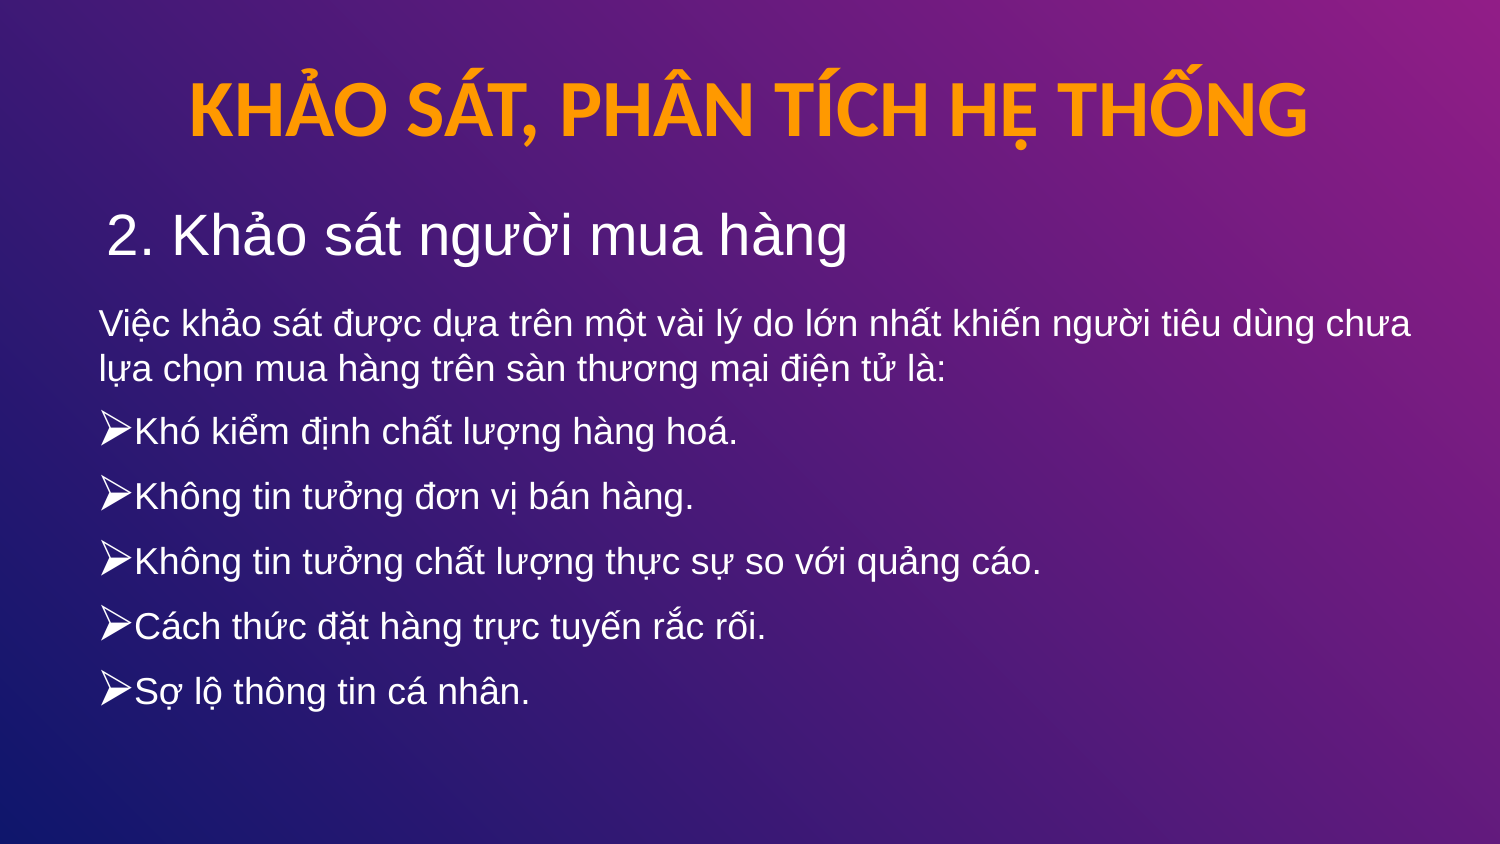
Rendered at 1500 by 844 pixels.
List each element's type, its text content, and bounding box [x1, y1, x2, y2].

title KHẢO SÁT, PHÂN TÍCH HỆ THỐNG [75, 33, 1425, 175]
text_box 2. Khảo sát người mua hàng [91, 182, 1070, 283]
list Việc khảo sát được dựa trên một vài lý do lớn nhất khiến người tiêu dùng chưa lựa chọn mua hàng trên sàn thương mại điện tử là: ⮚Khó kiểm định chất lượng hàng hoá. ⮚Không tin tưởng đơn vị bán hàng. ⮚Không tin tưởng chất lượng thực sự so với quảng cáo. ⮚Cách thức đặt hàng trực tuyến rắc rối. ⮚Sợ lộ thông tin cá nhân. [83, 291, 1484, 823]
